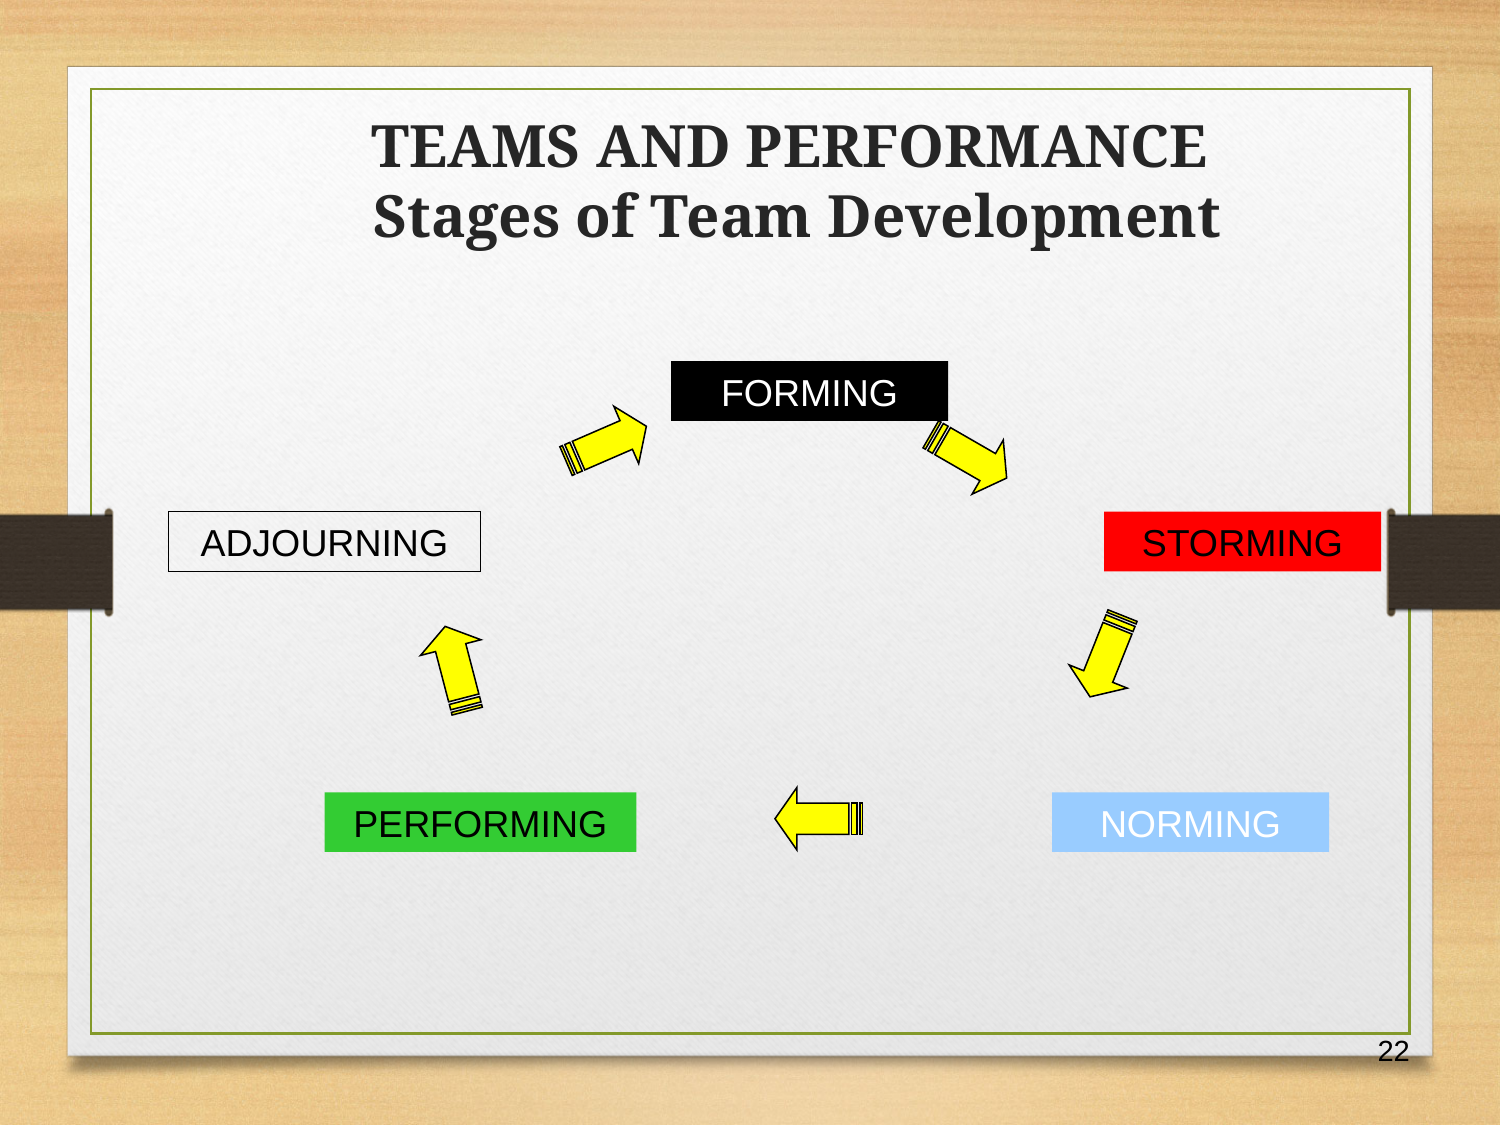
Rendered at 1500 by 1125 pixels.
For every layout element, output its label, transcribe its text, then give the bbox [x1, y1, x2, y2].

slide_number 22 [1074, 1024, 1425, 1103]
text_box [168, 360, 1382, 853]
picture [0, 0, 1500, 1125]
title TEAMS AND PERFORMANCE Stages of Team Development [193, 85, 1402, 274]
